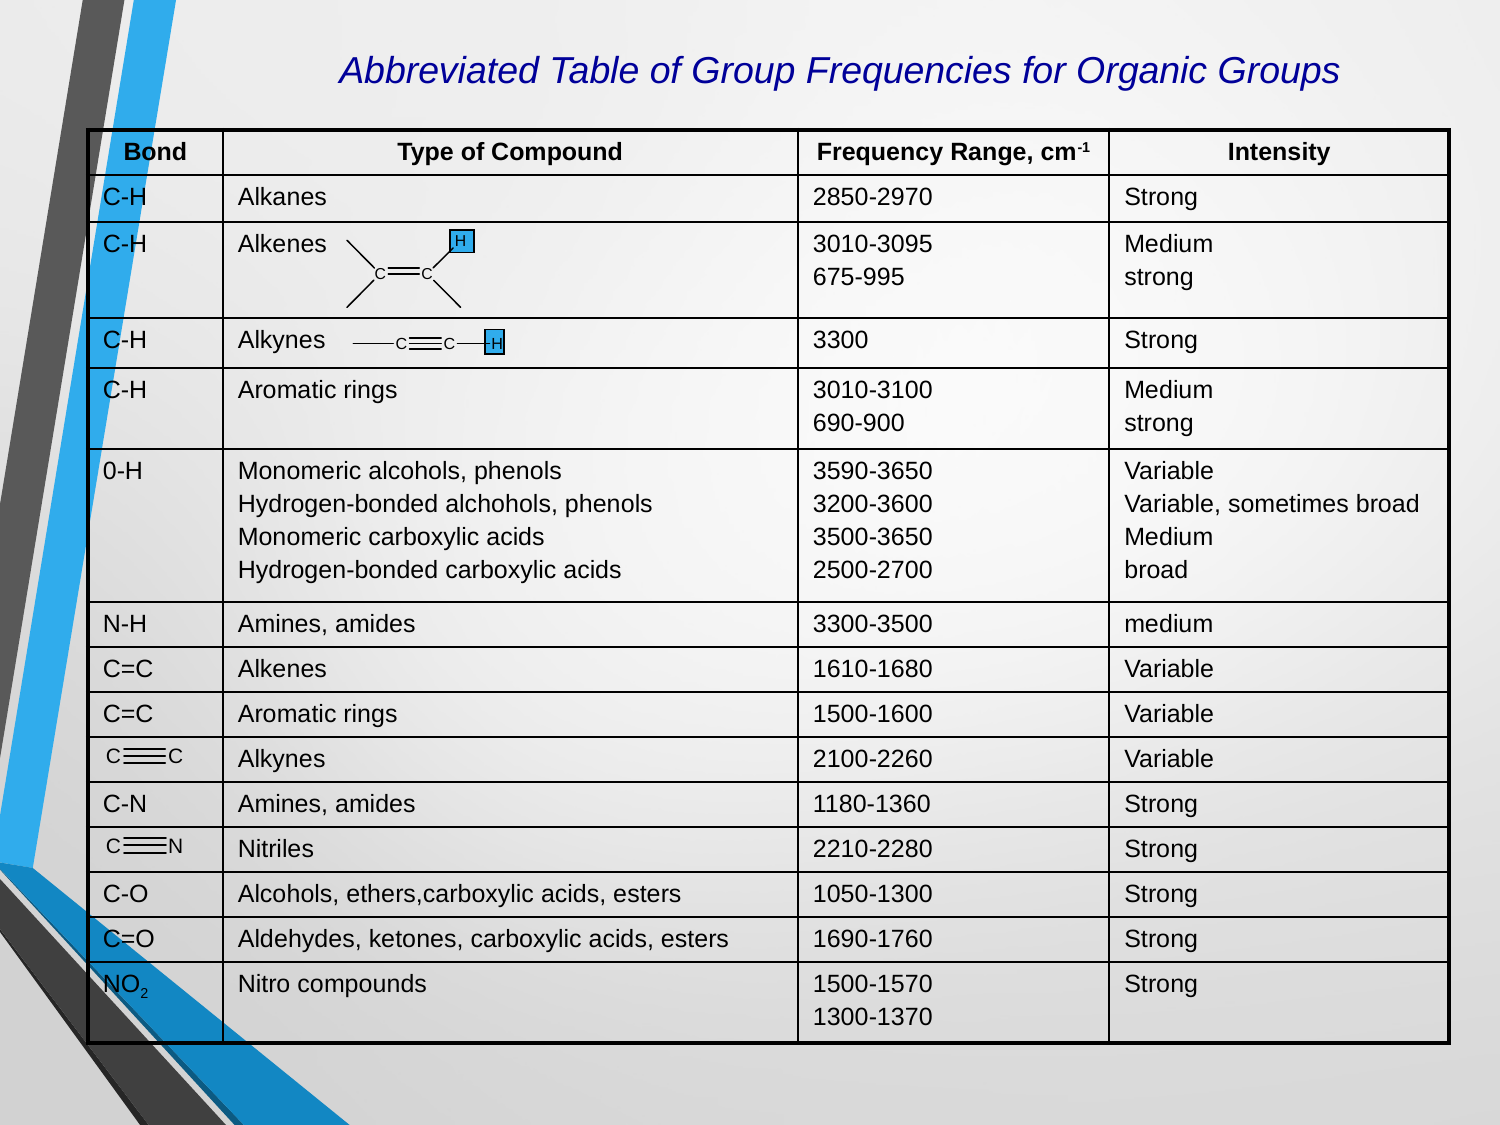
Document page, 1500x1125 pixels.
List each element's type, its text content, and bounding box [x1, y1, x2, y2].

table_cell Strong [1110, 319, 1447, 367]
table_cell Variable [1110, 738, 1447, 781]
table_cell 0-H [90, 450, 222, 601]
table_cell C-N [90, 783, 222, 826]
table_cell Alkynes [224, 319, 797, 367]
table_cell Alkenes [224, 648, 797, 691]
table_cell 3010-3095 675-995 [799, 223, 1108, 317]
text_box Abbreviated Table of Group Frequencies for Organic Groups [324, 38, 1356, 99]
table_cell Strong [1110, 176, 1447, 221]
table_cell Alkenes [224, 223, 797, 317]
table_cell 3010-3100 690-900 [799, 369, 1108, 448]
table_cell Variable [1110, 648, 1447, 691]
table_header Frequency Range, cm-1 [799, 132, 1108, 174]
table_cell 2850-2970 [799, 176, 1108, 221]
table_cell [90, 828, 222, 871]
table_cell [90, 738, 222, 781]
table_header Intensity [1110, 132, 1447, 174]
table_cell Strong [1110, 918, 1447, 961]
table_cell 3590-3650 3200-3600 3500-3650 2500-2700 [799, 450, 1108, 601]
table_cell Strong [1110, 828, 1447, 871]
table_cell Nitro compounds [224, 963, 797, 1041]
table_cell Medium strong [1110, 369, 1447, 448]
table_header Type of Compound [224, 132, 797, 174]
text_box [342, 230, 470, 312]
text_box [101, 831, 188, 858]
table_cell C-H [90, 369, 222, 448]
table_cell C=O [90, 918, 222, 961]
table_header Bond [90, 132, 222, 174]
table_cell 1500-1570 1300-1370 [799, 963, 1108, 1041]
table_cell Strong [1110, 783, 1447, 826]
table_cell Strong [1110, 963, 1447, 1041]
table_cell Variable Variable, sometimes broad Medium broad [1110, 450, 1447, 601]
table_cell Amines, amides [224, 603, 797, 646]
table_cell Strong [1110, 873, 1447, 916]
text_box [349, 333, 507, 354]
table_cell N-H [90, 603, 222, 646]
table_cell 3300 [799, 319, 1108, 367]
table_cell C-O [90, 873, 222, 916]
table_cell 2210-2280 [799, 828, 1108, 871]
table_cell 1690-1760 [799, 918, 1108, 961]
table_cell Aldehydes, ketones, carboxylic acids, esters [224, 918, 797, 961]
table_cell C=C [90, 693, 222, 736]
table_cell Aromatic rings [224, 369, 797, 448]
table_cell C-H [90, 319, 222, 367]
table_cell Monomeric alcohols, phenols Hydrogen-bonded alchohols, phenols Monomeric carboxylic acids Hydrogen-bonded carboxylic acids [224, 450, 797, 601]
table_cell 1500-1600 [799, 693, 1108, 736]
table_cell 2100-2260 [799, 738, 1108, 781]
table_cell 1180-1360 [799, 783, 1108, 826]
table_cell 1610-1680 [799, 648, 1108, 691]
table_cell Alkanes [224, 176, 797, 221]
table_cell 1050-1300 [799, 873, 1108, 916]
table_cell Amines, amides [224, 783, 797, 826]
table_cell C-H [90, 223, 222, 317]
table_cell Variable [1110, 693, 1447, 736]
table_cell C-H [90, 176, 222, 221]
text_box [101, 742, 188, 769]
table_cell Aromatic rings [224, 693, 797, 736]
table_cell C=C [90, 648, 222, 691]
table_cell NO2 [90, 963, 222, 1041]
table_cell Medium strong [1110, 223, 1447, 317]
table_cell Alkynes [224, 738, 797, 781]
table_cell medium [1110, 603, 1447, 646]
table_cell 3300-3500 [799, 603, 1108, 646]
table_cell Nitriles [224, 828, 797, 871]
table_cell Alcohols, ethers,carboxylic acids, esters [224, 873, 797, 916]
